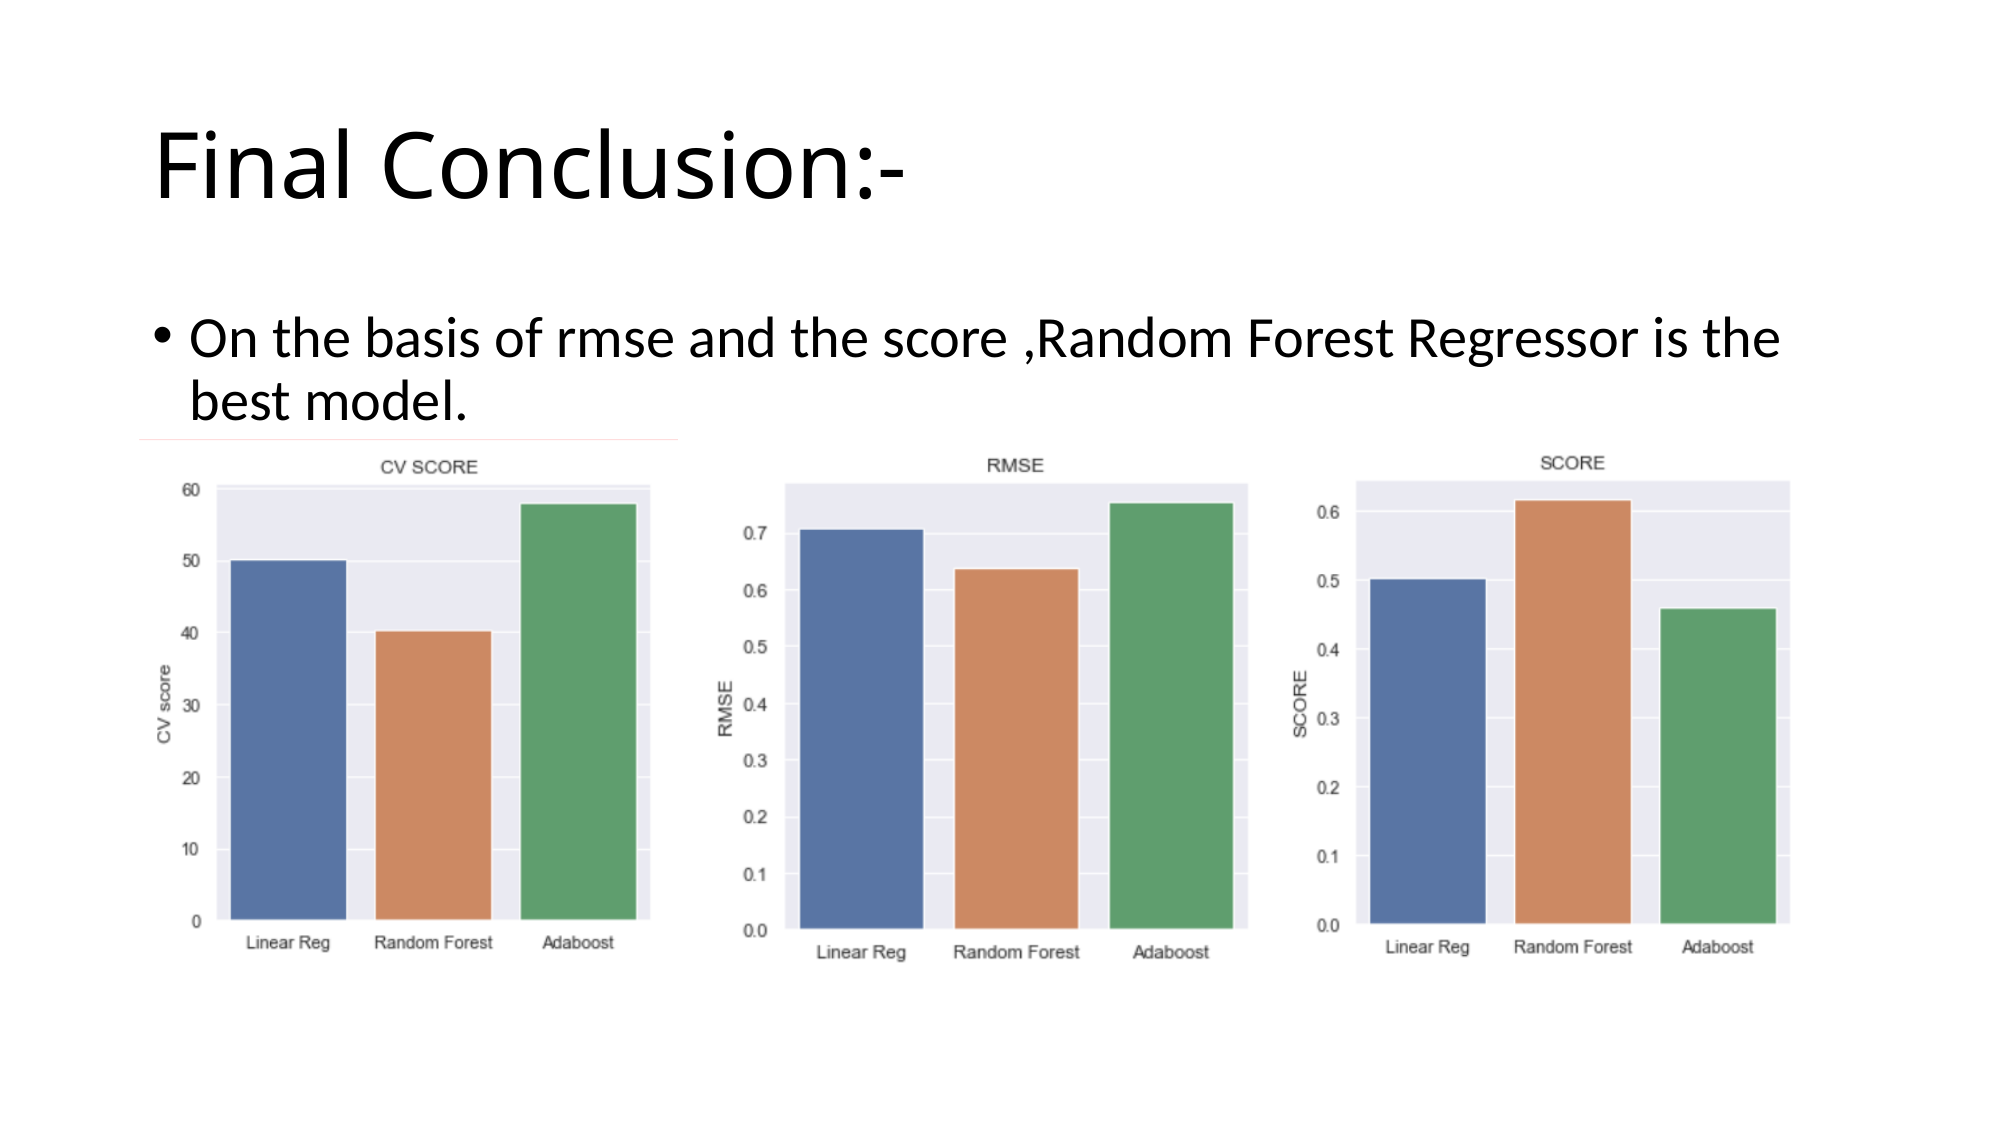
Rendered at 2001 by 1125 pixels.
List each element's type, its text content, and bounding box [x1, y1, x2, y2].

picture [1275, 439, 1801, 975]
picture [714, 439, 1255, 984]
list On the basis of rmse and the score ,Random Forest Regressor is the best model. [137, 299, 1863, 1014]
title Final Conclusion:- [137, 59, 1863, 278]
picture [137, 439, 678, 984]
